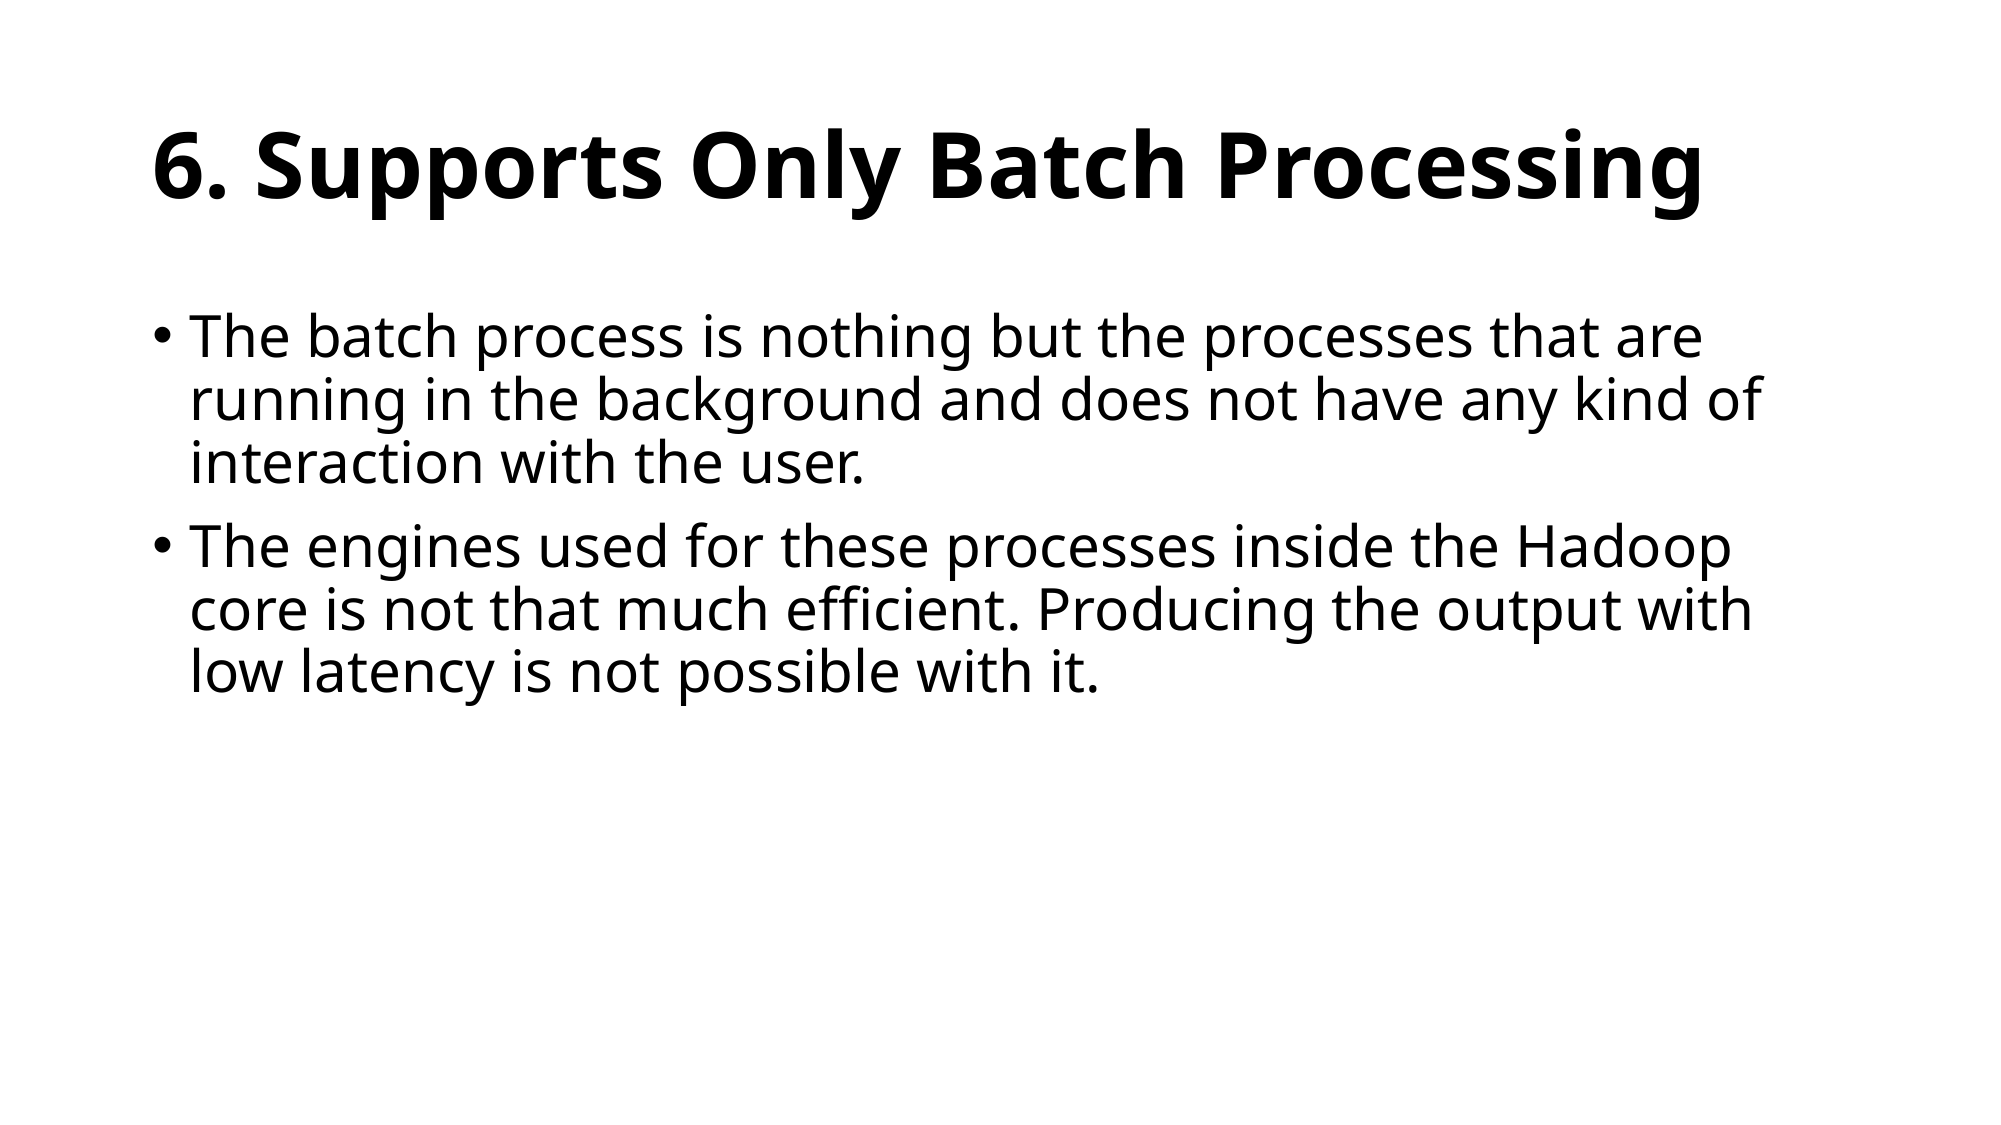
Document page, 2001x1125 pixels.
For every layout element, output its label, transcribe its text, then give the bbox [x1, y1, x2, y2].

list The batch process is nothing but the processes that are running in the background and does not have any kind of interaction with the user. The engines used for these processes inside the Hadoop core is not that much efficient. Producing the output with low latency is not possible with it. [137, 299, 1863, 1014]
title 6. Supports Only Batch Processing [137, 59, 1863, 278]
